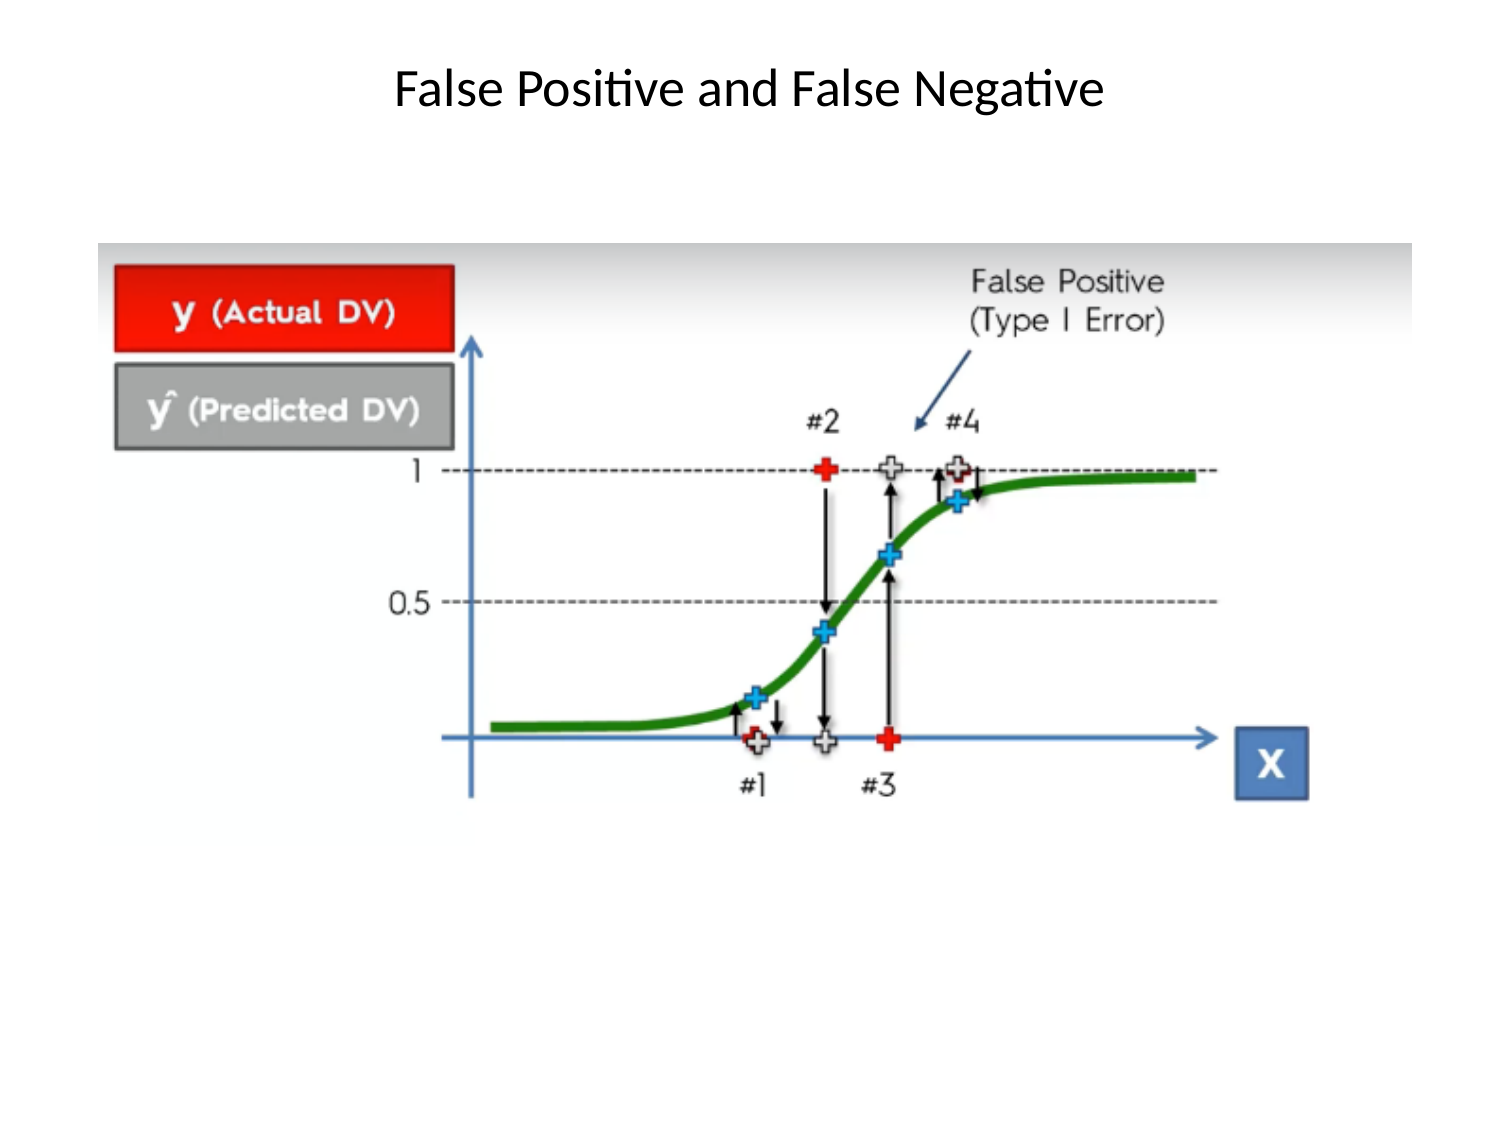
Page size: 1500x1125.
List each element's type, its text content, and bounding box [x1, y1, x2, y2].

title False Positive and False Negative [75, 45, 1425, 126]
picture [98, 243, 1412, 847]
